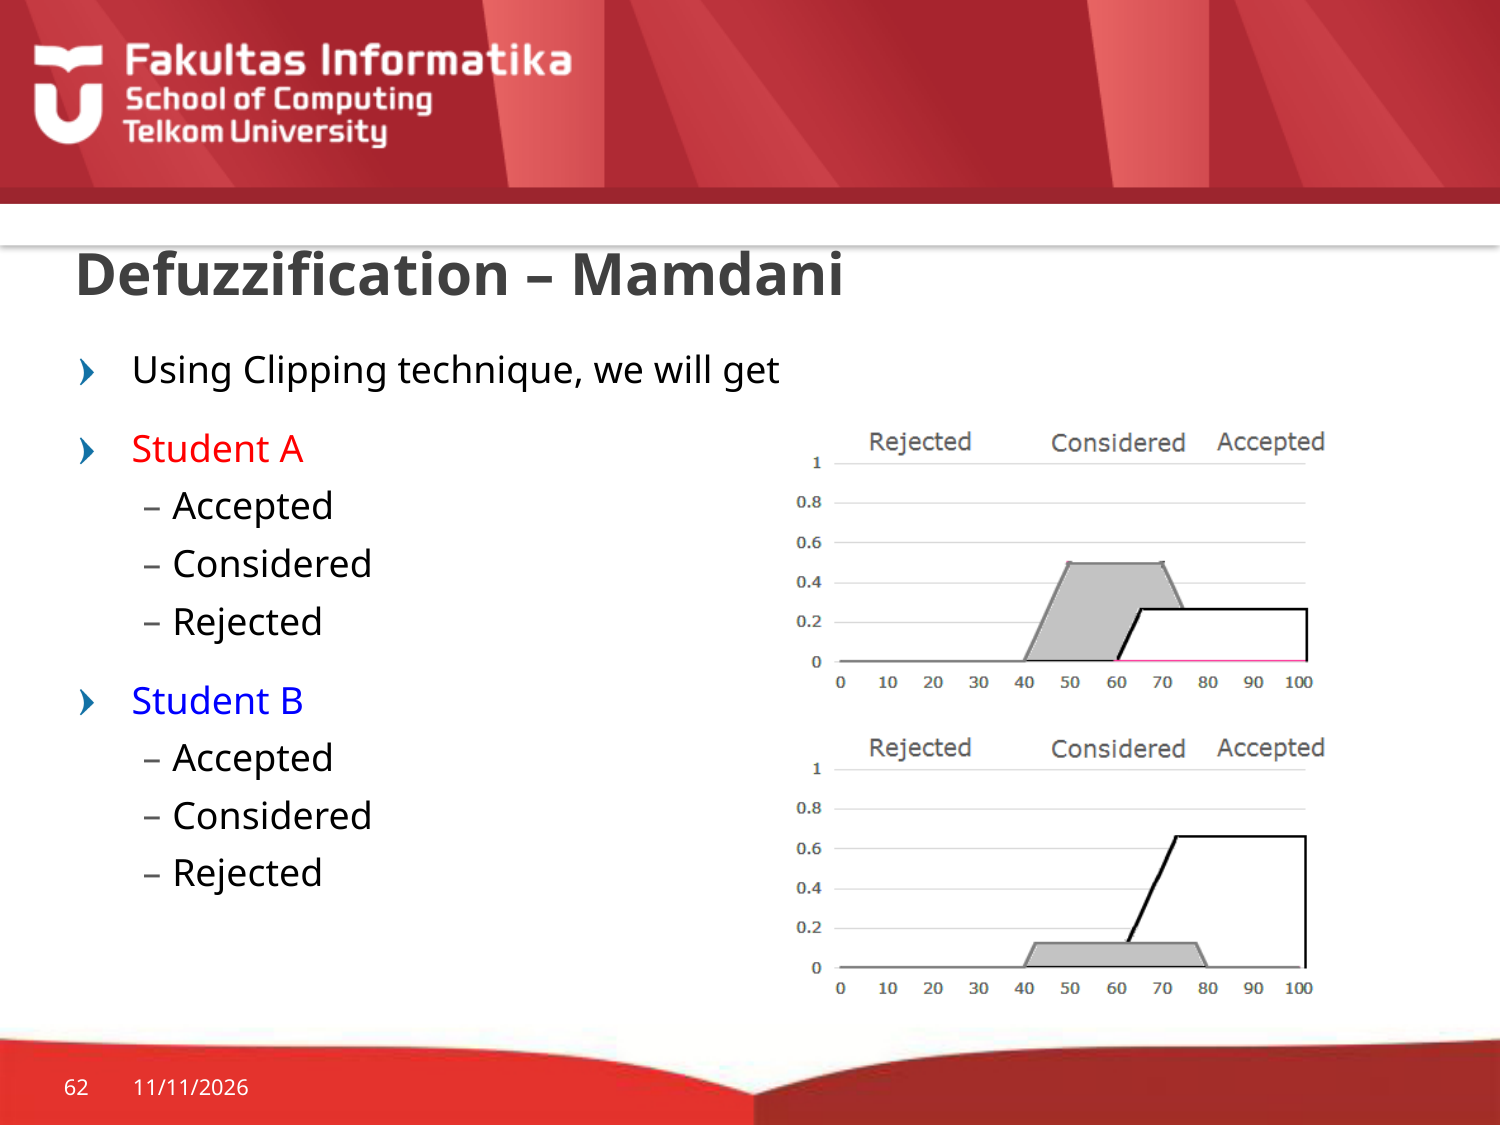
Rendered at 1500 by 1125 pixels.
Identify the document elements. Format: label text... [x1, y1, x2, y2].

slide_number 62 [63, 1058, 123, 1119]
picture [75, 350, 97, 387]
slide_number 12-Nov-19 [132, 1058, 403, 1119]
picture [784, 401, 1331, 703]
picture [75, 681, 97, 717]
picture [0, 1024, 1500, 1125]
picture [0, 0, 1500, 203]
title Defuzzification – Mamdani [59, 219, 1426, 325]
picture [784, 707, 1331, 1008]
picture [75, 429, 97, 466]
